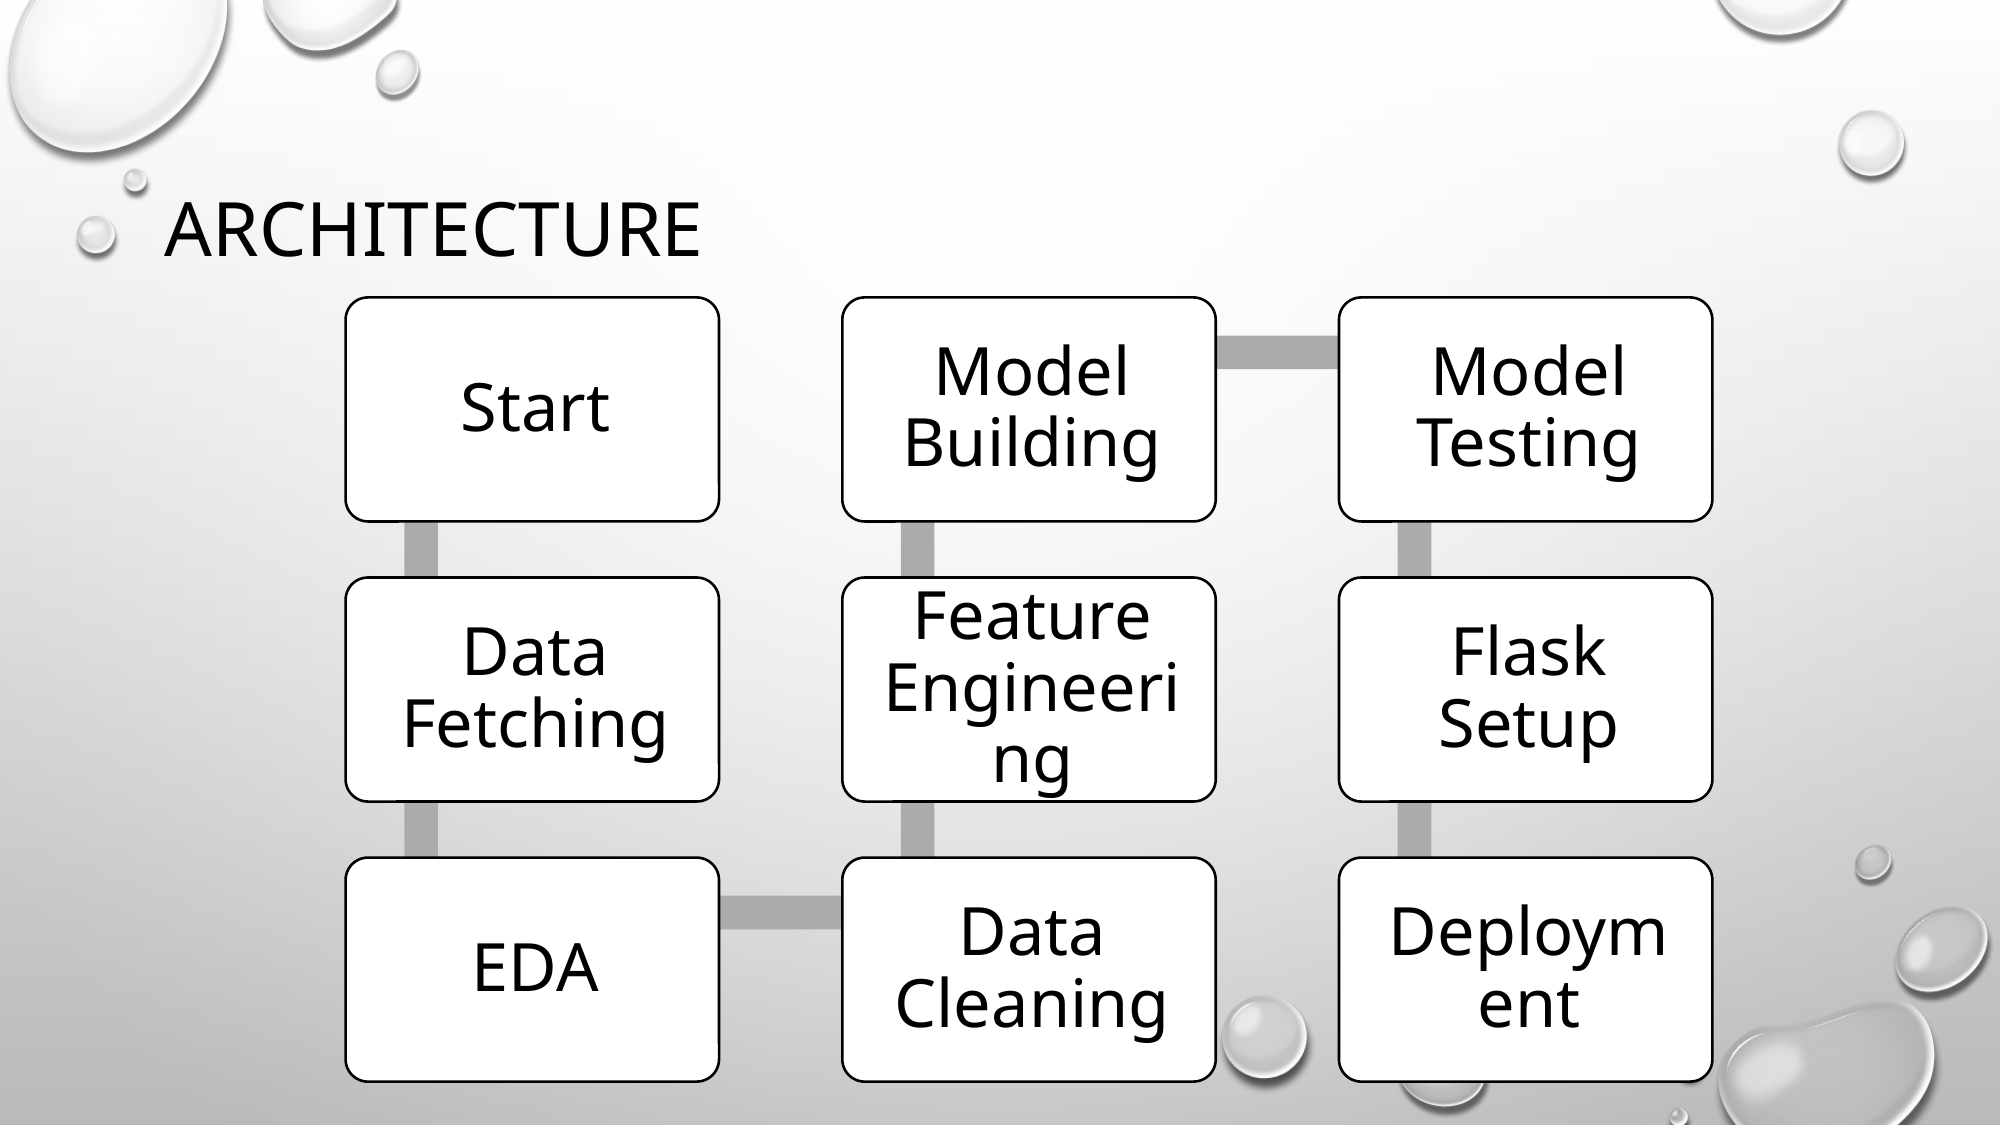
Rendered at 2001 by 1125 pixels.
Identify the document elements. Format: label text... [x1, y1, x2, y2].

picture [0, 0, 2000, 1125]
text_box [280, 297, 1778, 1082]
title Architecture [149, 101, 1851, 364]
